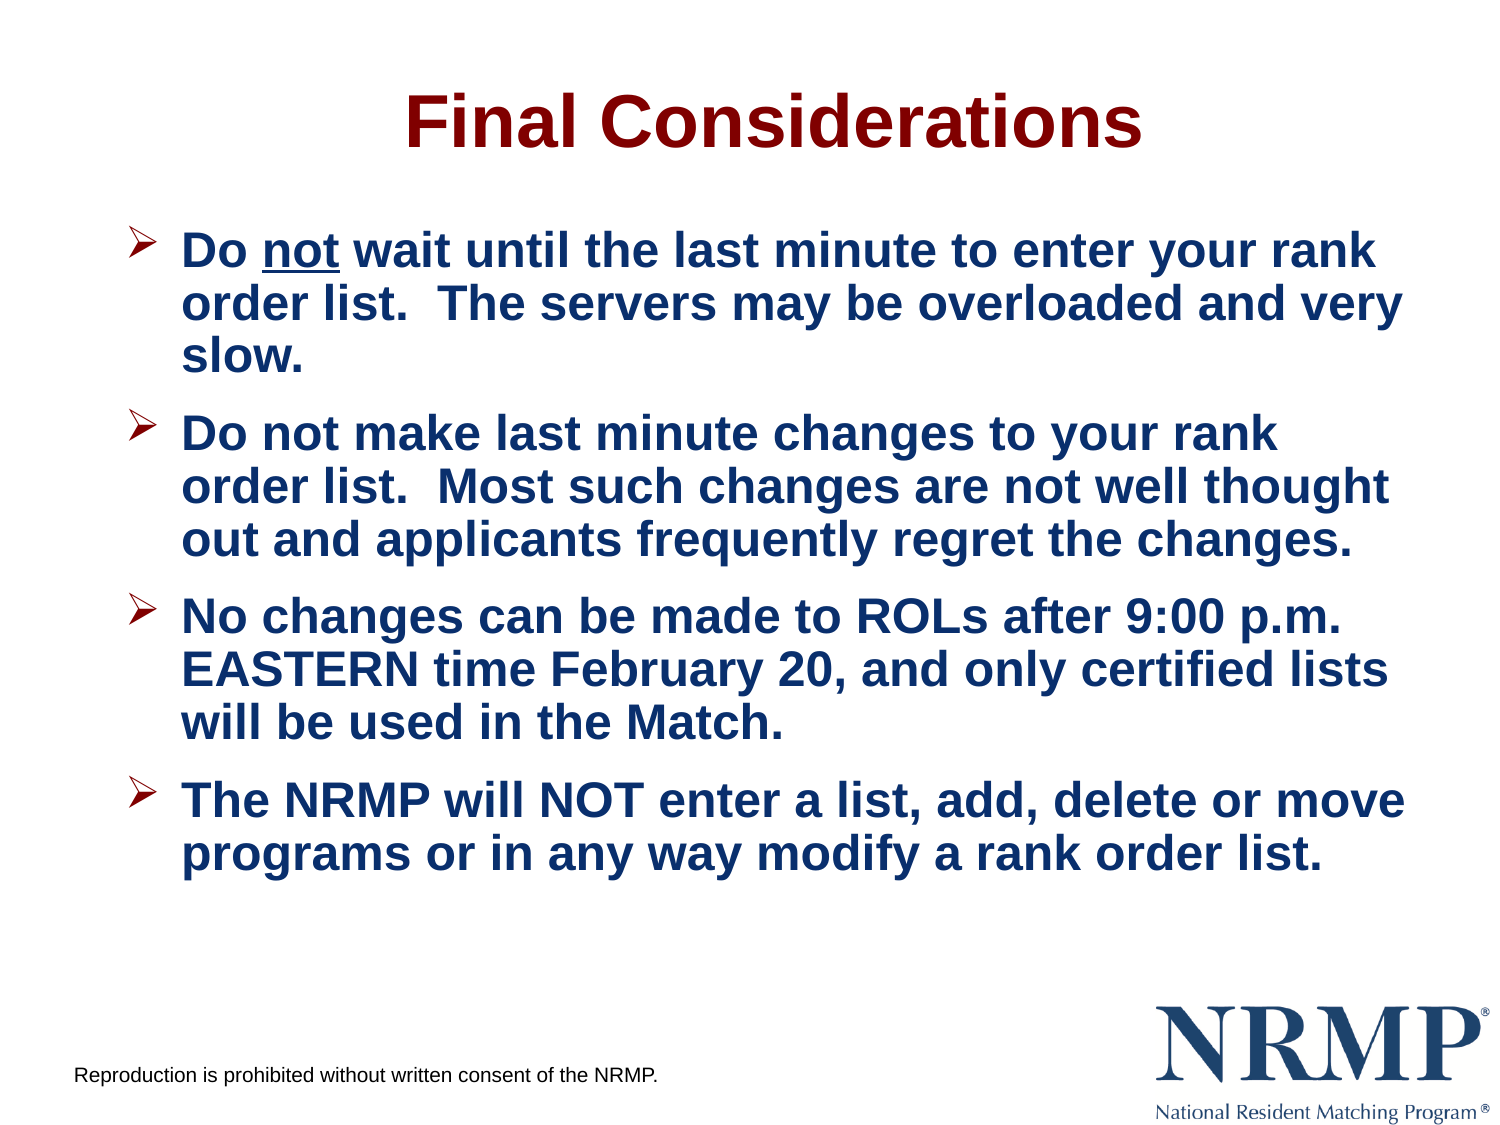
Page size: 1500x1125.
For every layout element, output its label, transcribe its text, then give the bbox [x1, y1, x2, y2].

list Do not wait until the last minute to enter your rank order list. The servers may be overloaded and very slow. Do not make last minute changes to your rank order list. Most such changes are not well thought out and applicants frequently regret the changes. No changes can be made to ROLs after 9:00 p.m. EASTERN time February 20, and only certified lists will be used in the Match. The NRMP will NOT enter a list, add, delete or move programs or in any way modify a rank order list. [125, 224, 1413, 975]
picture [1155, 1006, 1490, 1125]
title Final Considerations [200, 50, 1350, 163]
